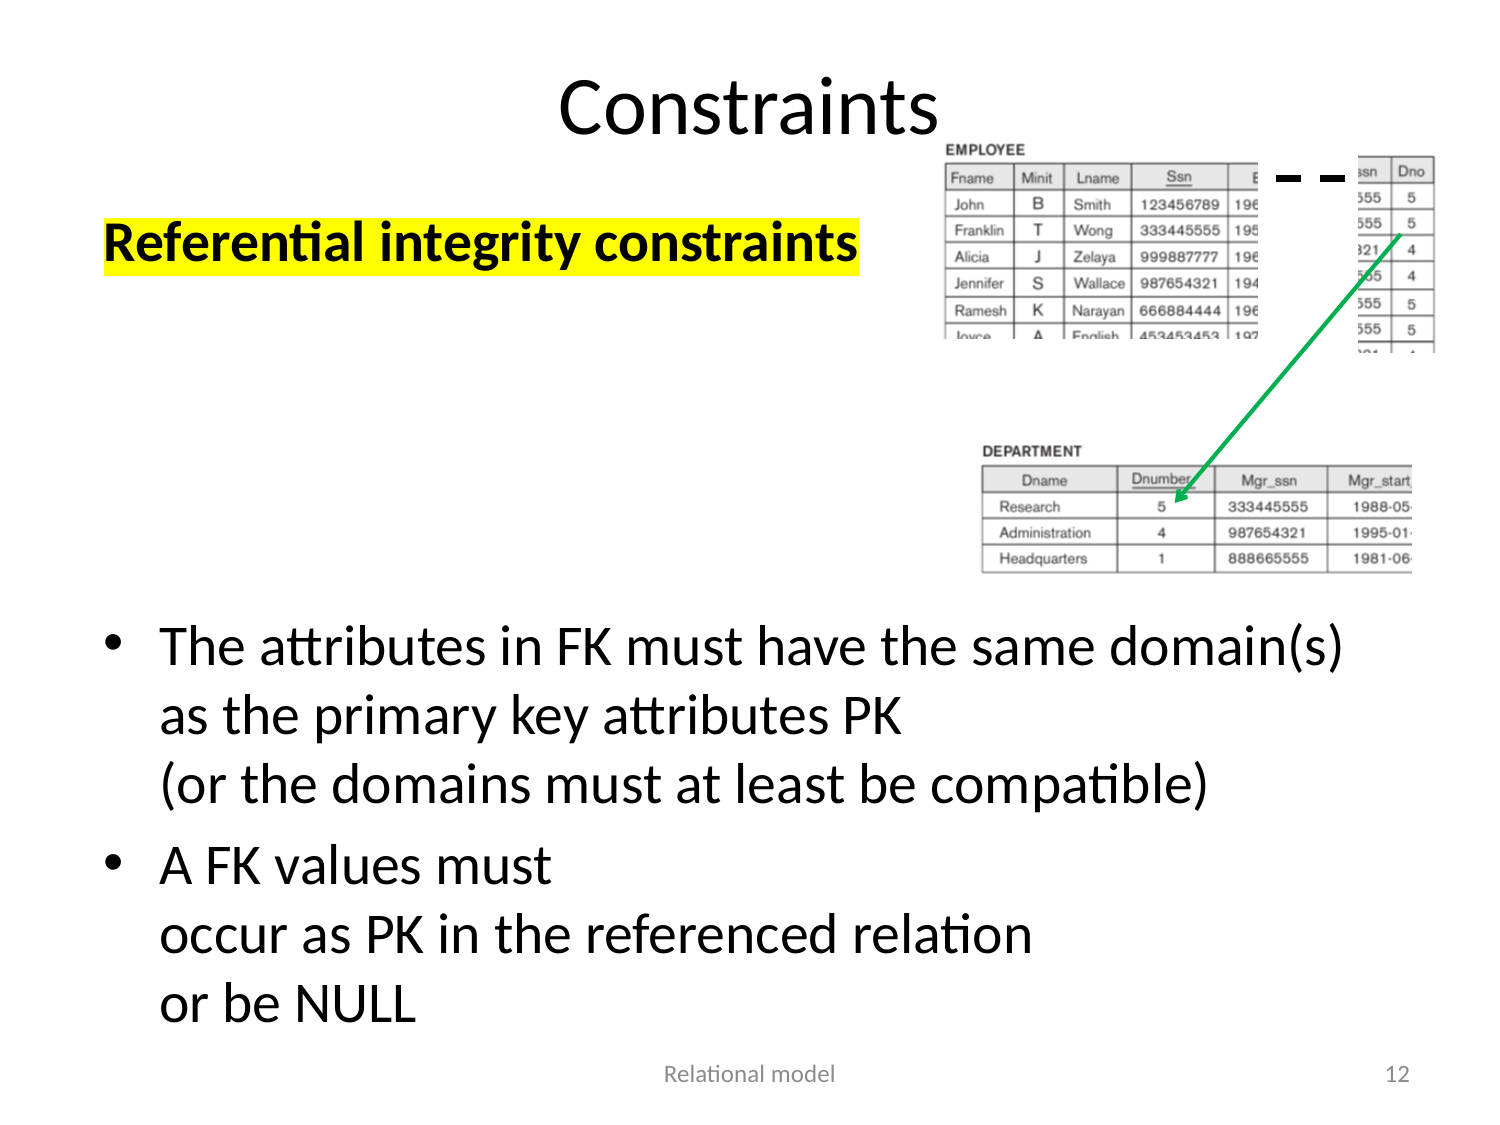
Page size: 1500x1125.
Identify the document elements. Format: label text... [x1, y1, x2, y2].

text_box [935, 129, 1444, 588]
slide_number 12 [1074, 1042, 1425, 1103]
text_box Constraints [112, 0, 1388, 173]
list Referential integrity constraints The attributes in FK must have the same domain(s) as the primary key attributes PK (or the domains must at least be compatible) A FK values must occur as PK in the referenced relation or be NULL [88, 196, 1388, 1047]
footer Relational model [512, 1042, 988, 1103]
